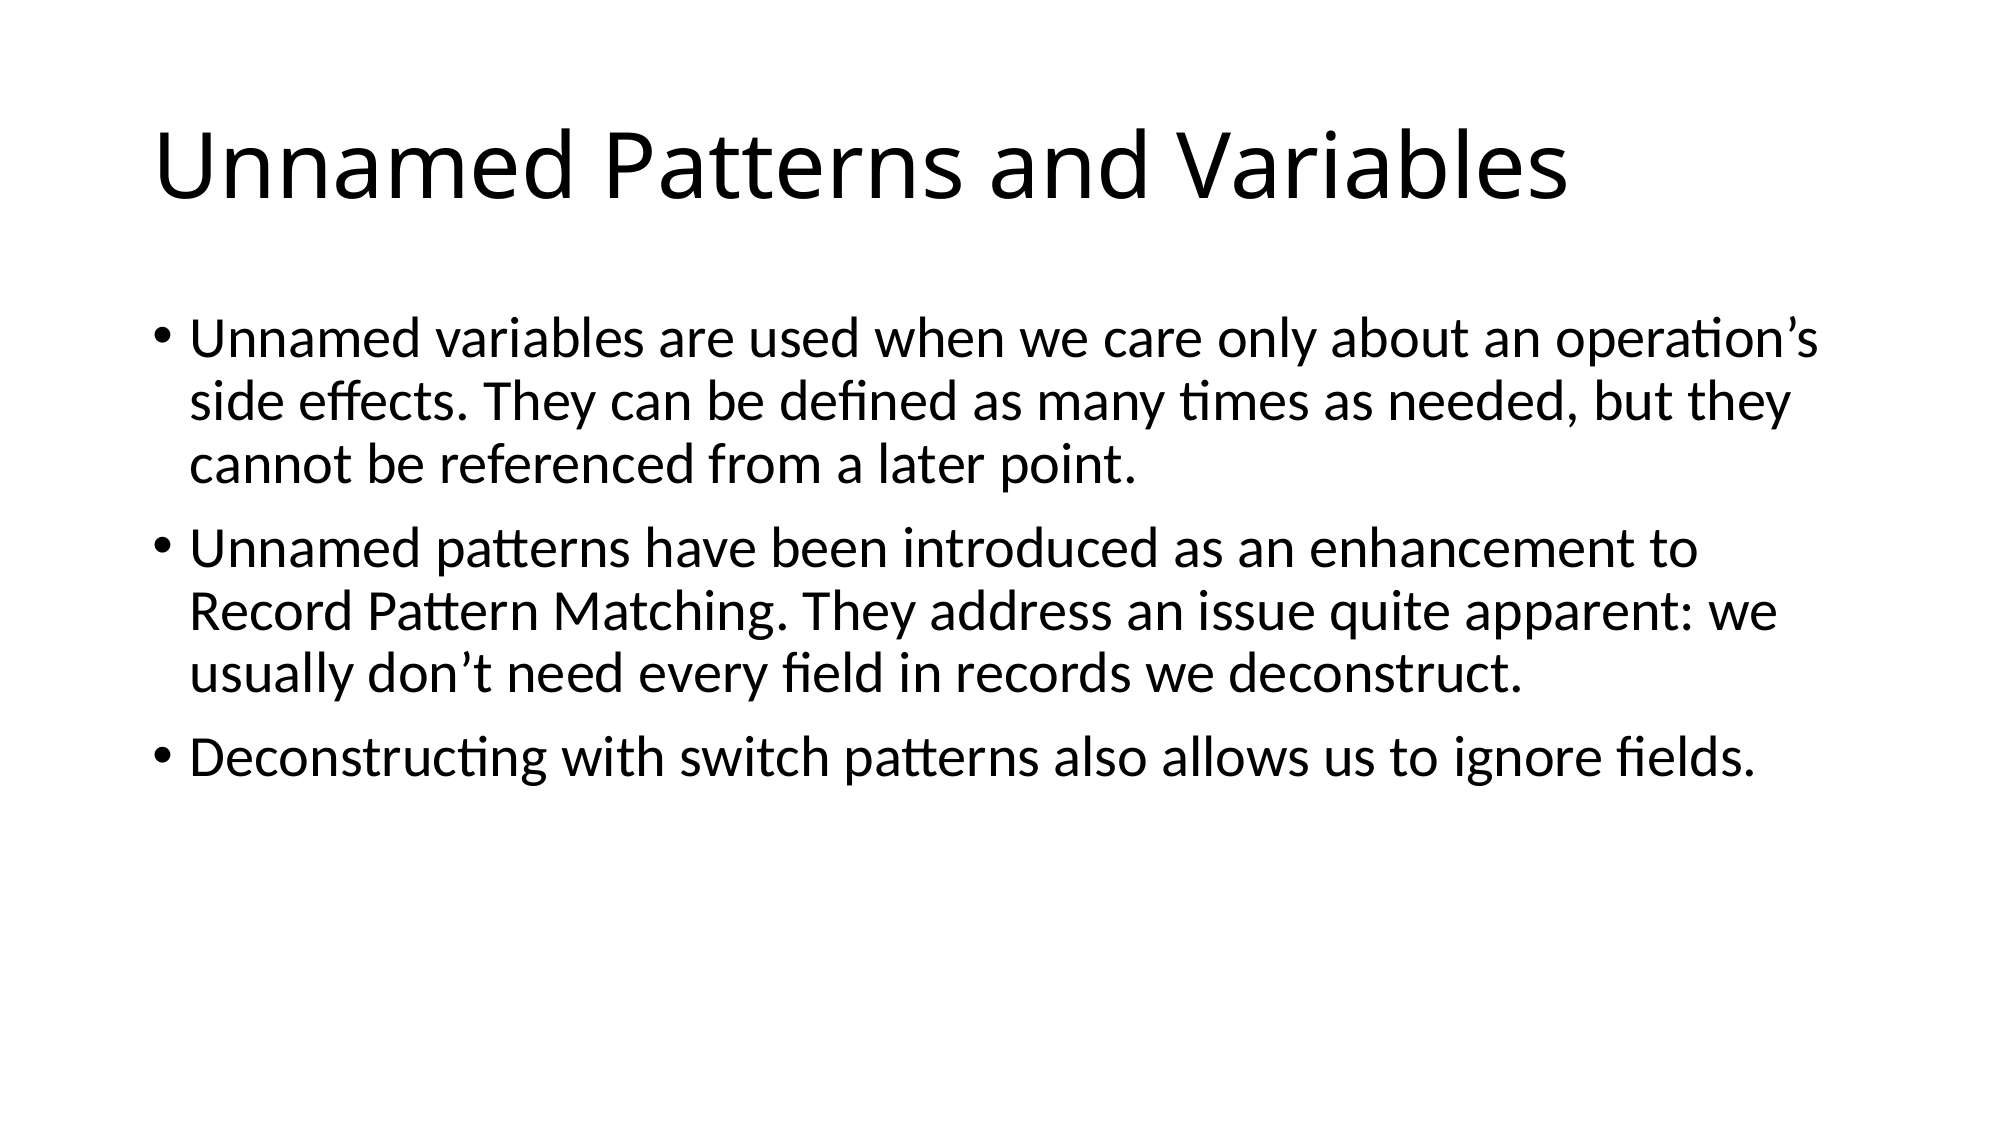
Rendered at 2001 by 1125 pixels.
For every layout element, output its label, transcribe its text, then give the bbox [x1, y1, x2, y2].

title Unnamed Patterns and Variables [137, 59, 1863, 278]
list Unnamed variables are used when we care only about an operation’s side effects. They can be defined as many times as needed, but they cannot be referenced from a later point. Unnamed patterns have been introduced as an enhancement to Record Pattern Matching. They address an issue quite apparent: we usually don’t need every field in records we deconstruct. Deconstructing with switch patterns also allows us to ignore fields. [137, 299, 1863, 1014]
